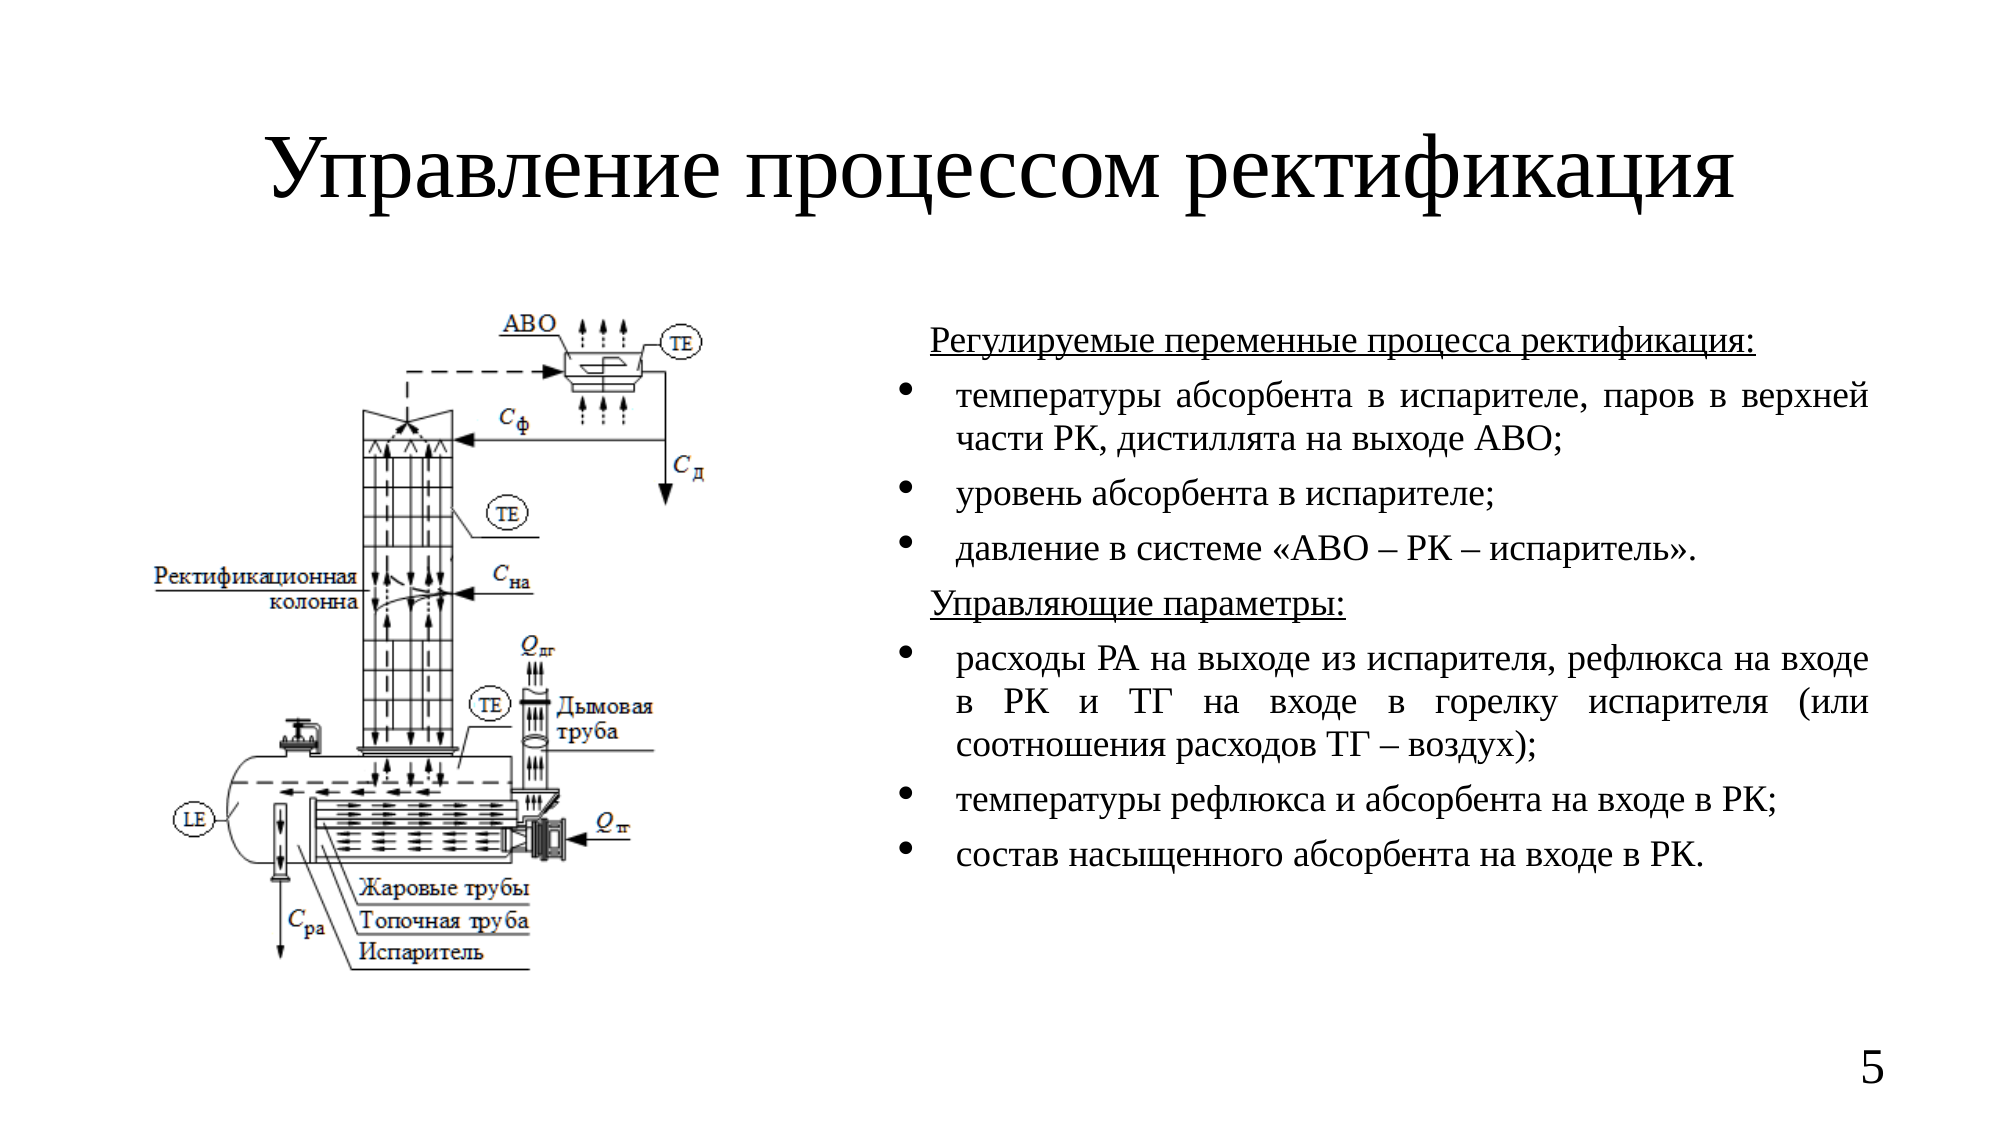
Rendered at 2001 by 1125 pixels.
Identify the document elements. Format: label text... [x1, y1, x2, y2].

text_box Регулируемые переменные процесса ректификация: температуры абсорбента в испарителе, паров в верхней части РК, дистиллята на выходе АВО; уровень абсорбента в испарителе; давление в системе «АВО – РК – испаритель». Управляющие параметры: расходы РА на выходе из испарителя, рефлюкса на входе в РК и ТГ на входе в горелку испарителя (или соотношения расходов ТГ – воздух); температуры рефлюкса и абсорбента на входе в РК; состав насыщенного абсорбента на входе в РК. [884, 310, 1885, 883]
slide_number 5 [1433, 1024, 1901, 1103]
picture [142, 310, 737, 1005]
title Управление процессом ректификация [142, 50, 1858, 271]
